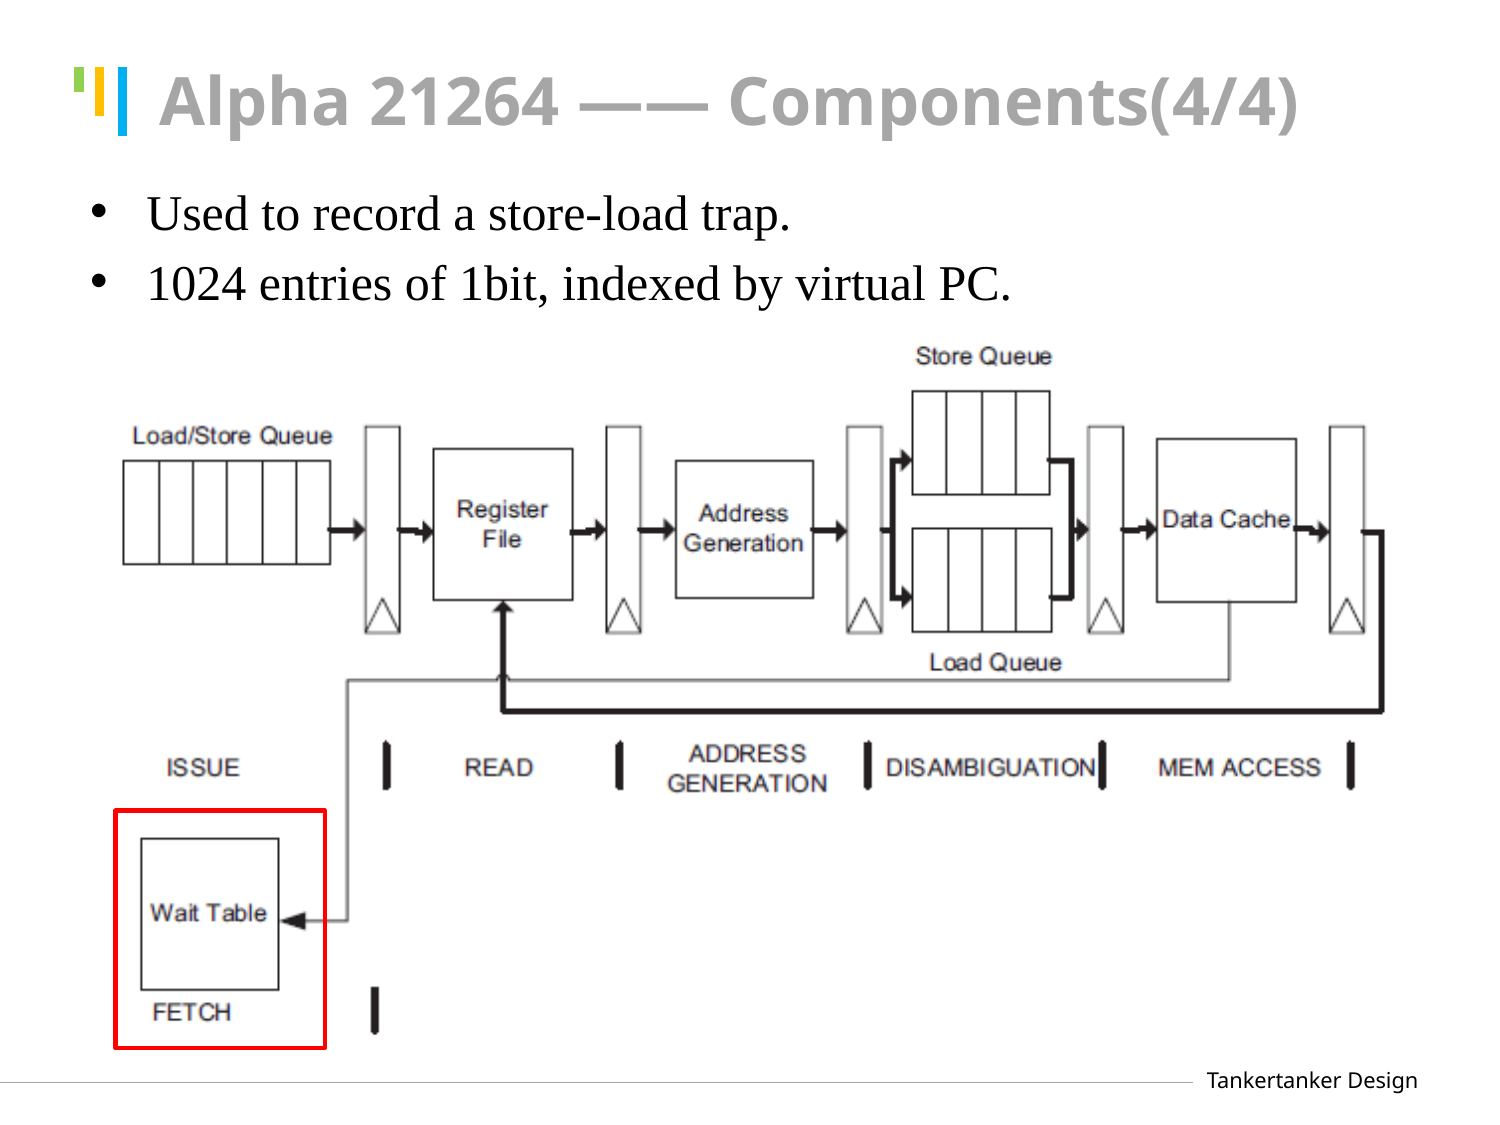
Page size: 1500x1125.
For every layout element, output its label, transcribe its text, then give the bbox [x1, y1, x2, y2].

picture [115, 339, 1393, 1049]
title Alpha 21264 —— Components(4/4) [144, 4, 1495, 193]
list Used to record a store-load trap. 1024 entries of 1bit, indexed by virtual PC. [74, 172, 1426, 1006]
